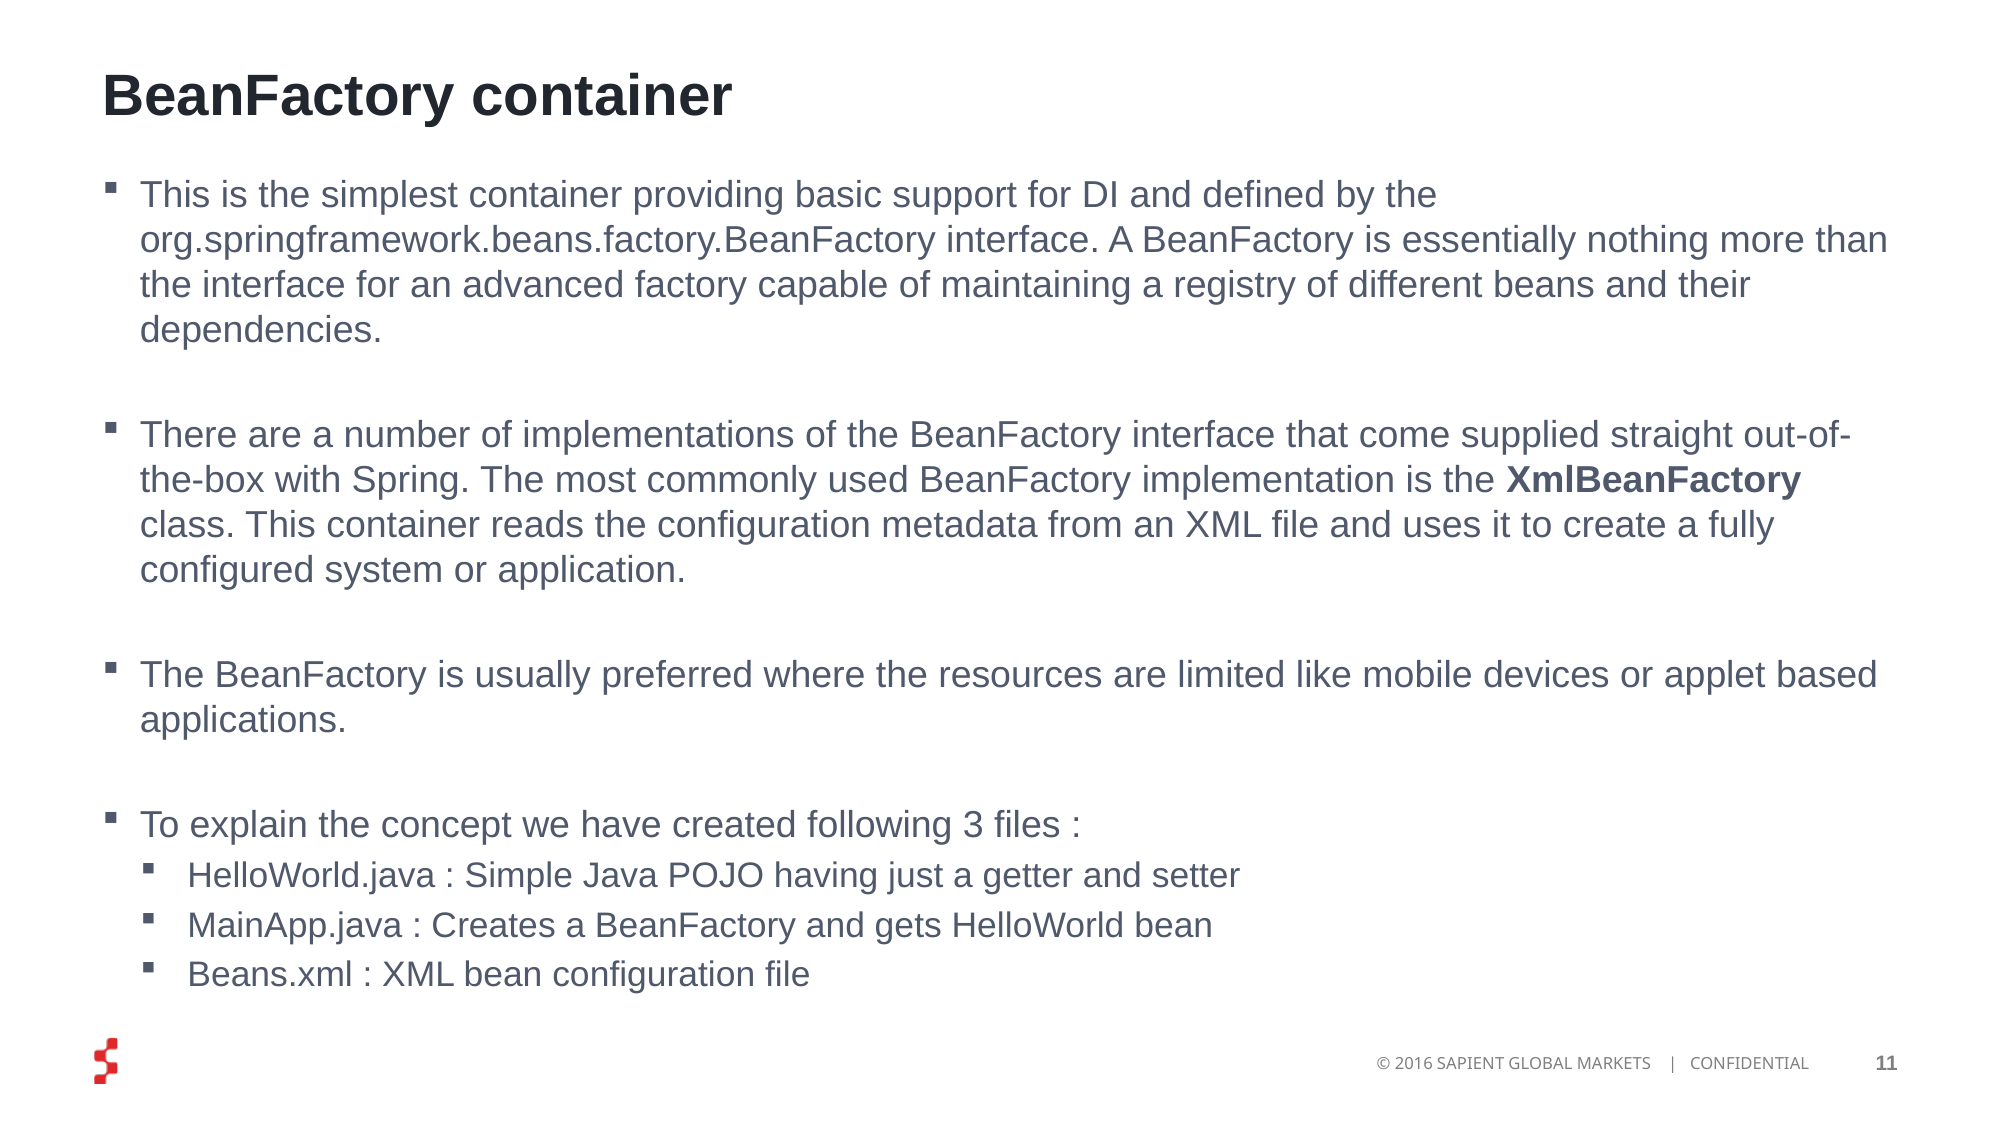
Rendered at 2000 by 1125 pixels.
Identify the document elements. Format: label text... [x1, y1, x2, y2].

text_box This is the simplest container providing basic support for DI and defined by the org.springframework.beans.factory.BeanFactory interface. A BeanFactory is essentially nothing more than the interface for an advanced factory capable of maintaining a registry of different beans and their dependencies. There are a number of implementations of the BeanFactory interface that come supplied straight out-of-the-box with Spring. The most commonly used BeanFactory implementation is the XmlBeanFactory class. This container reads the configuration metadata from an XML file and uses it to create a fully configured system or application. The BeanFactory is usually preferred where the resources are limited like mobile devices or applet based applications. To explain the concept we have created following 3 files : HelloWorld.java : Simple Java POJO having just a getter and setter MainApp.java : Creates a BeanFactory and gets HelloWorld bean Beans.xml : XML bean configuration file [87, 162, 1916, 1038]
text_box BeanFactory container [87, 50, 1916, 162]
